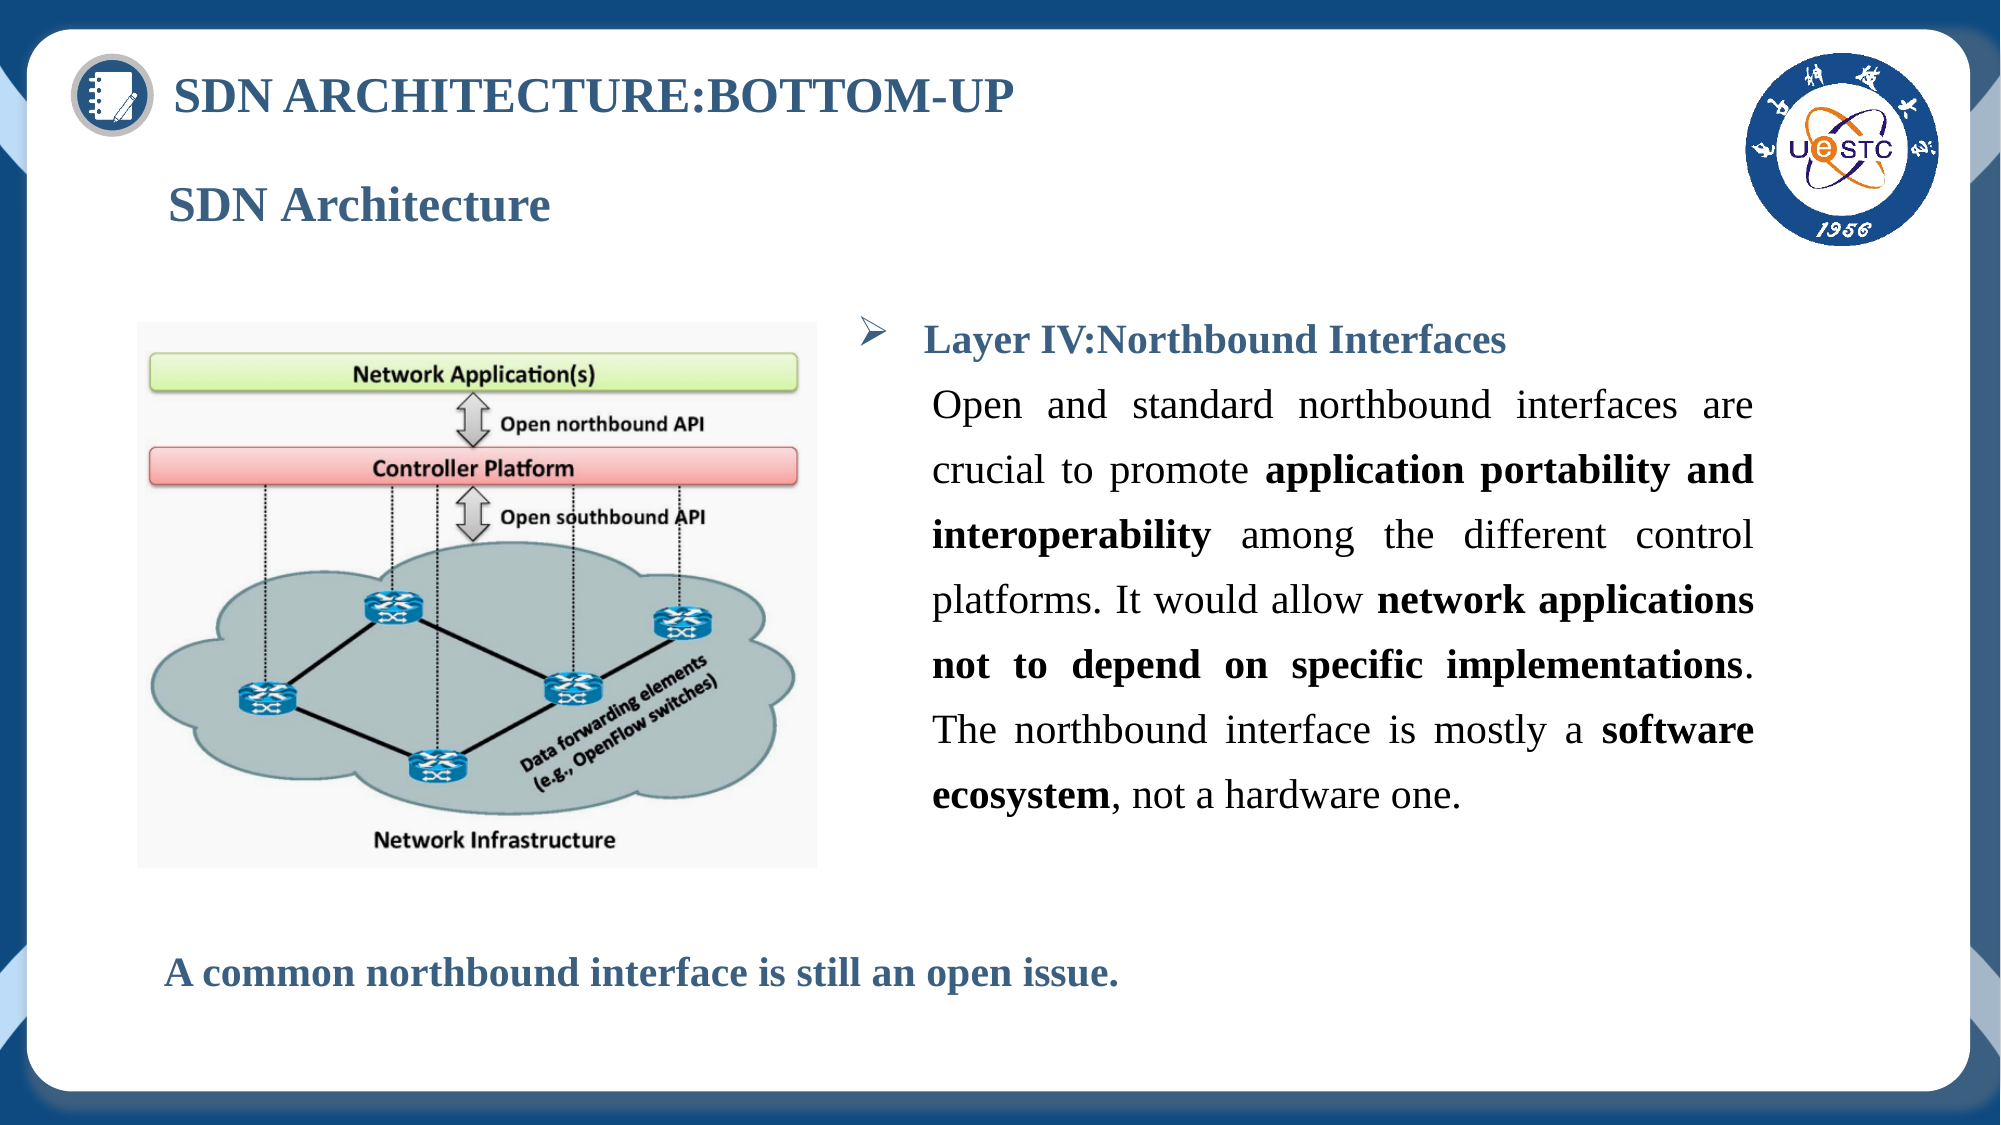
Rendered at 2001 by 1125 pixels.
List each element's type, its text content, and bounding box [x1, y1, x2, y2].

picture [137, 322, 817, 868]
text_box A common northbound interface is still an open issue. [149, 922, 1135, 1003]
picture [0, 0, 2000, 1125]
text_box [73, 56, 151, 134]
text_box SDN Architecture [153, 146, 566, 239]
text_box SDN ARCHITECTURE:BOTTOM-UP [153, 52, 1092, 133]
picture [1735, 41, 1951, 257]
text_box Layer IV:Northbound Interfaces Open and standard northbound interfaces are crucial to promote application portability and interoperability among the different control platforms. It would allow network applications not to depend on specific implementations. The northbound interface is mostly a software ecosystem, not a hardware one. [842, 289, 1770, 825]
